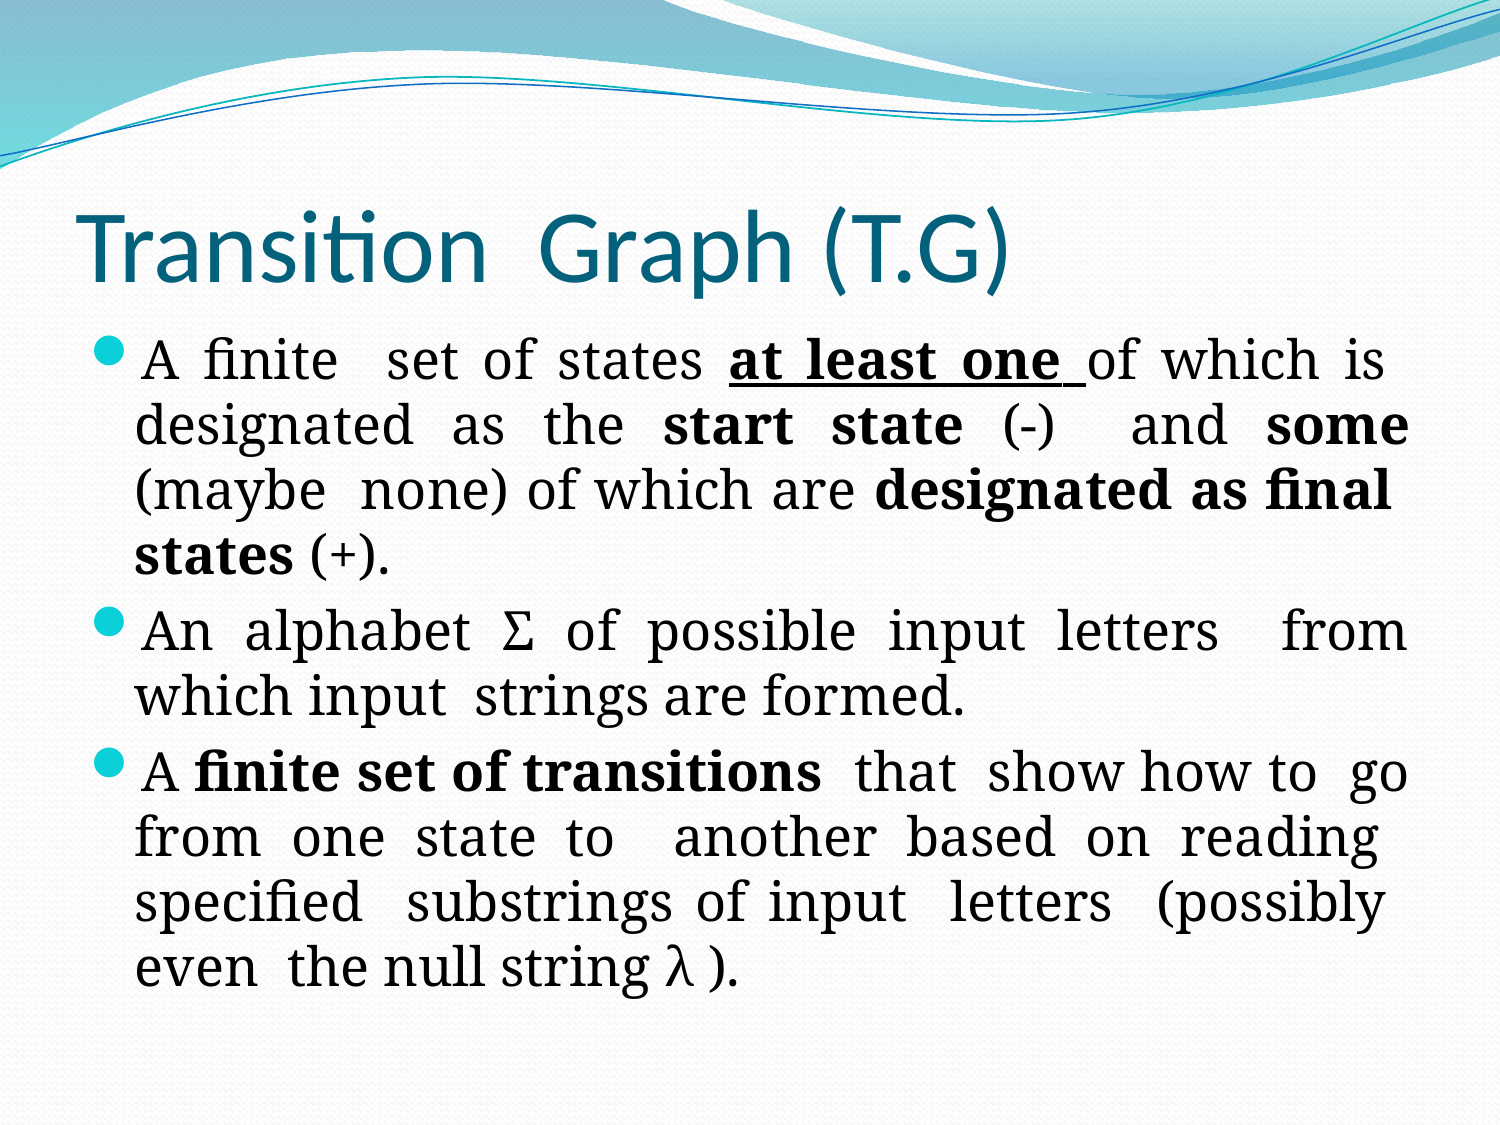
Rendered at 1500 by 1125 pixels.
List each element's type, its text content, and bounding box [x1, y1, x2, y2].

title Transition Graph (T.G) [75, 115, 1425, 303]
list A finite set of states at least one of which is designated as the start state (-) and some (maybe none) of which are designated as final states (+). An alphabet Σ of possible input letters from which input strings are formed. A finite set of transitions that show how to go from one state to another based on reading specified substrings of input letters (possibly even the null string λ ). [75, 317, 1425, 1038]
